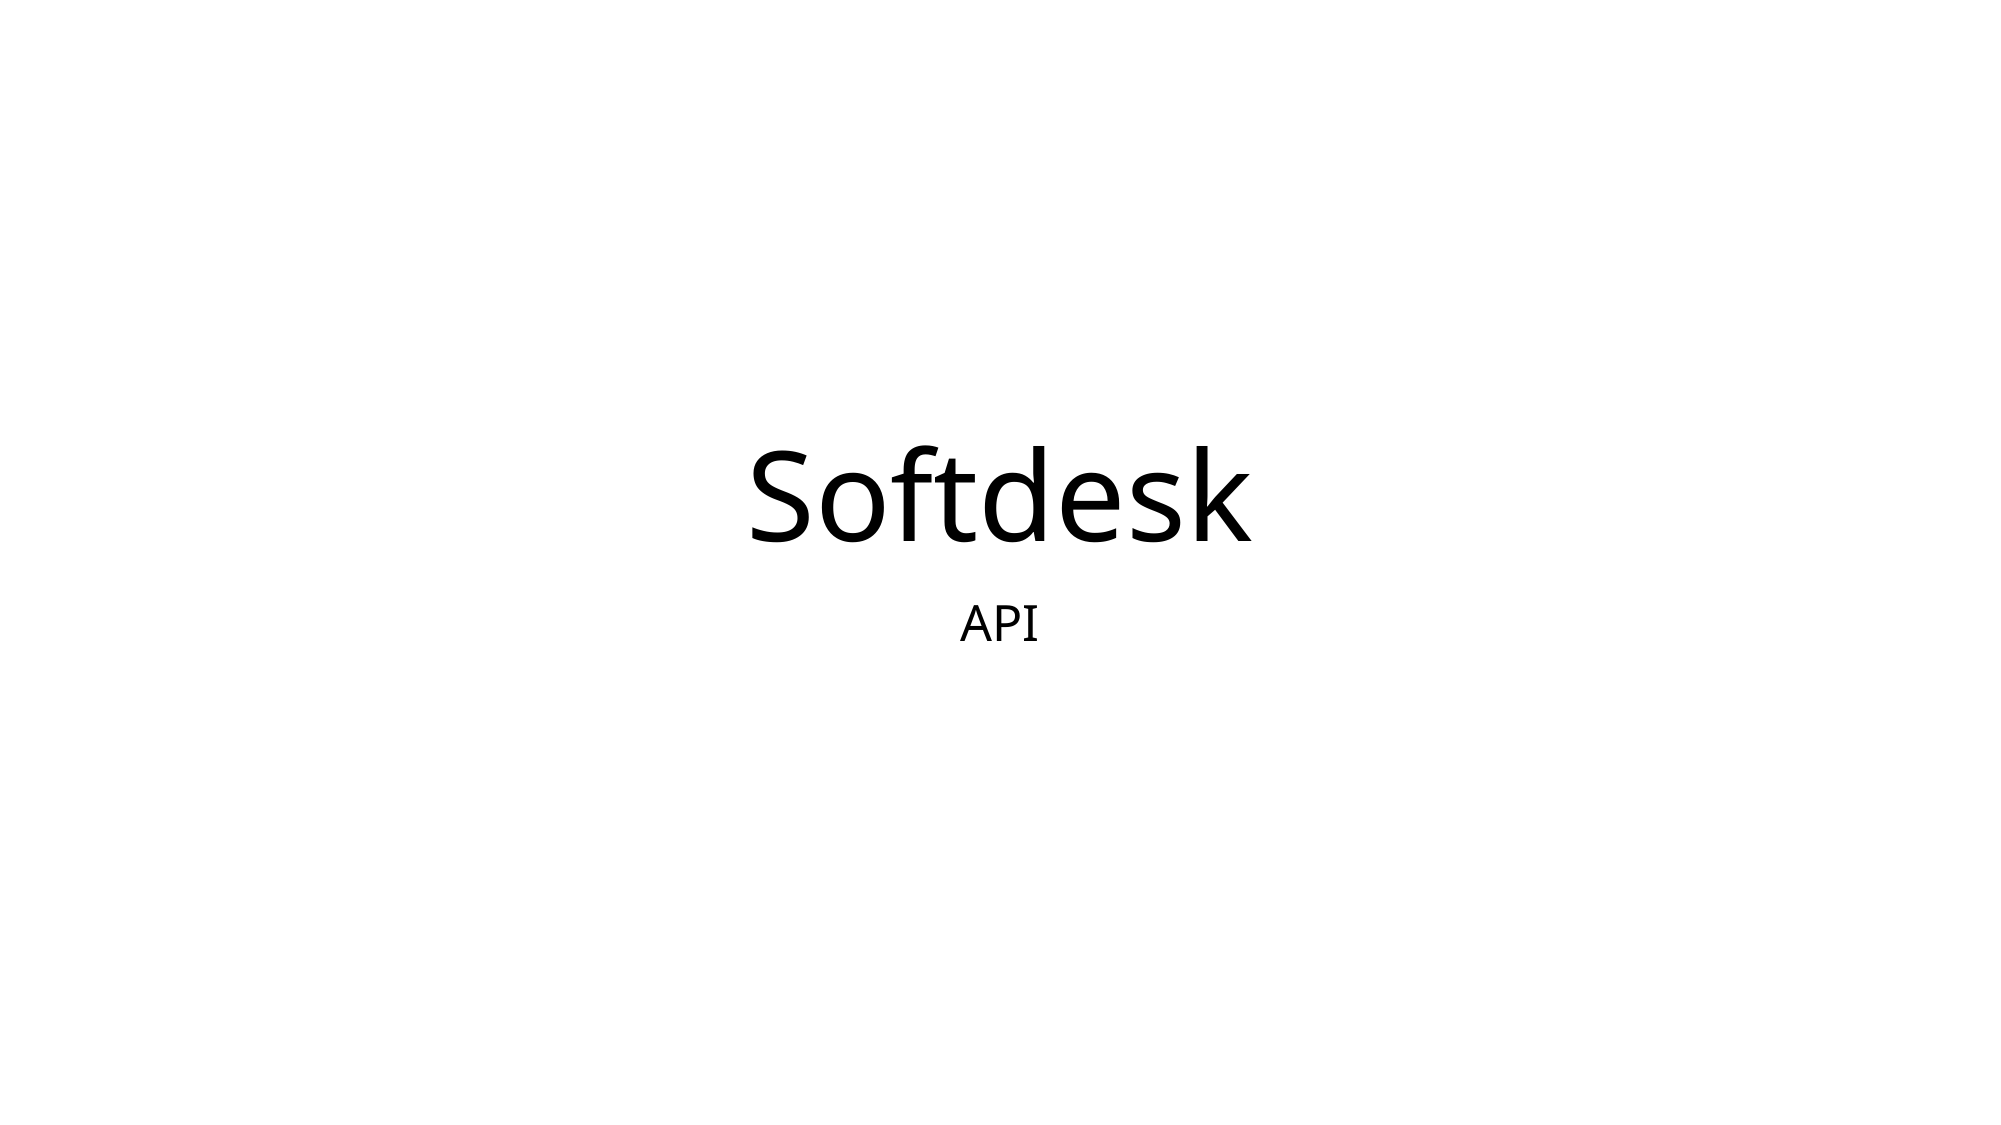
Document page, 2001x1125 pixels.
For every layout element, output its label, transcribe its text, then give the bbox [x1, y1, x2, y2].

subtitle API [249, 590, 1750, 863]
title Softdesk [249, 184, 1750, 576]
